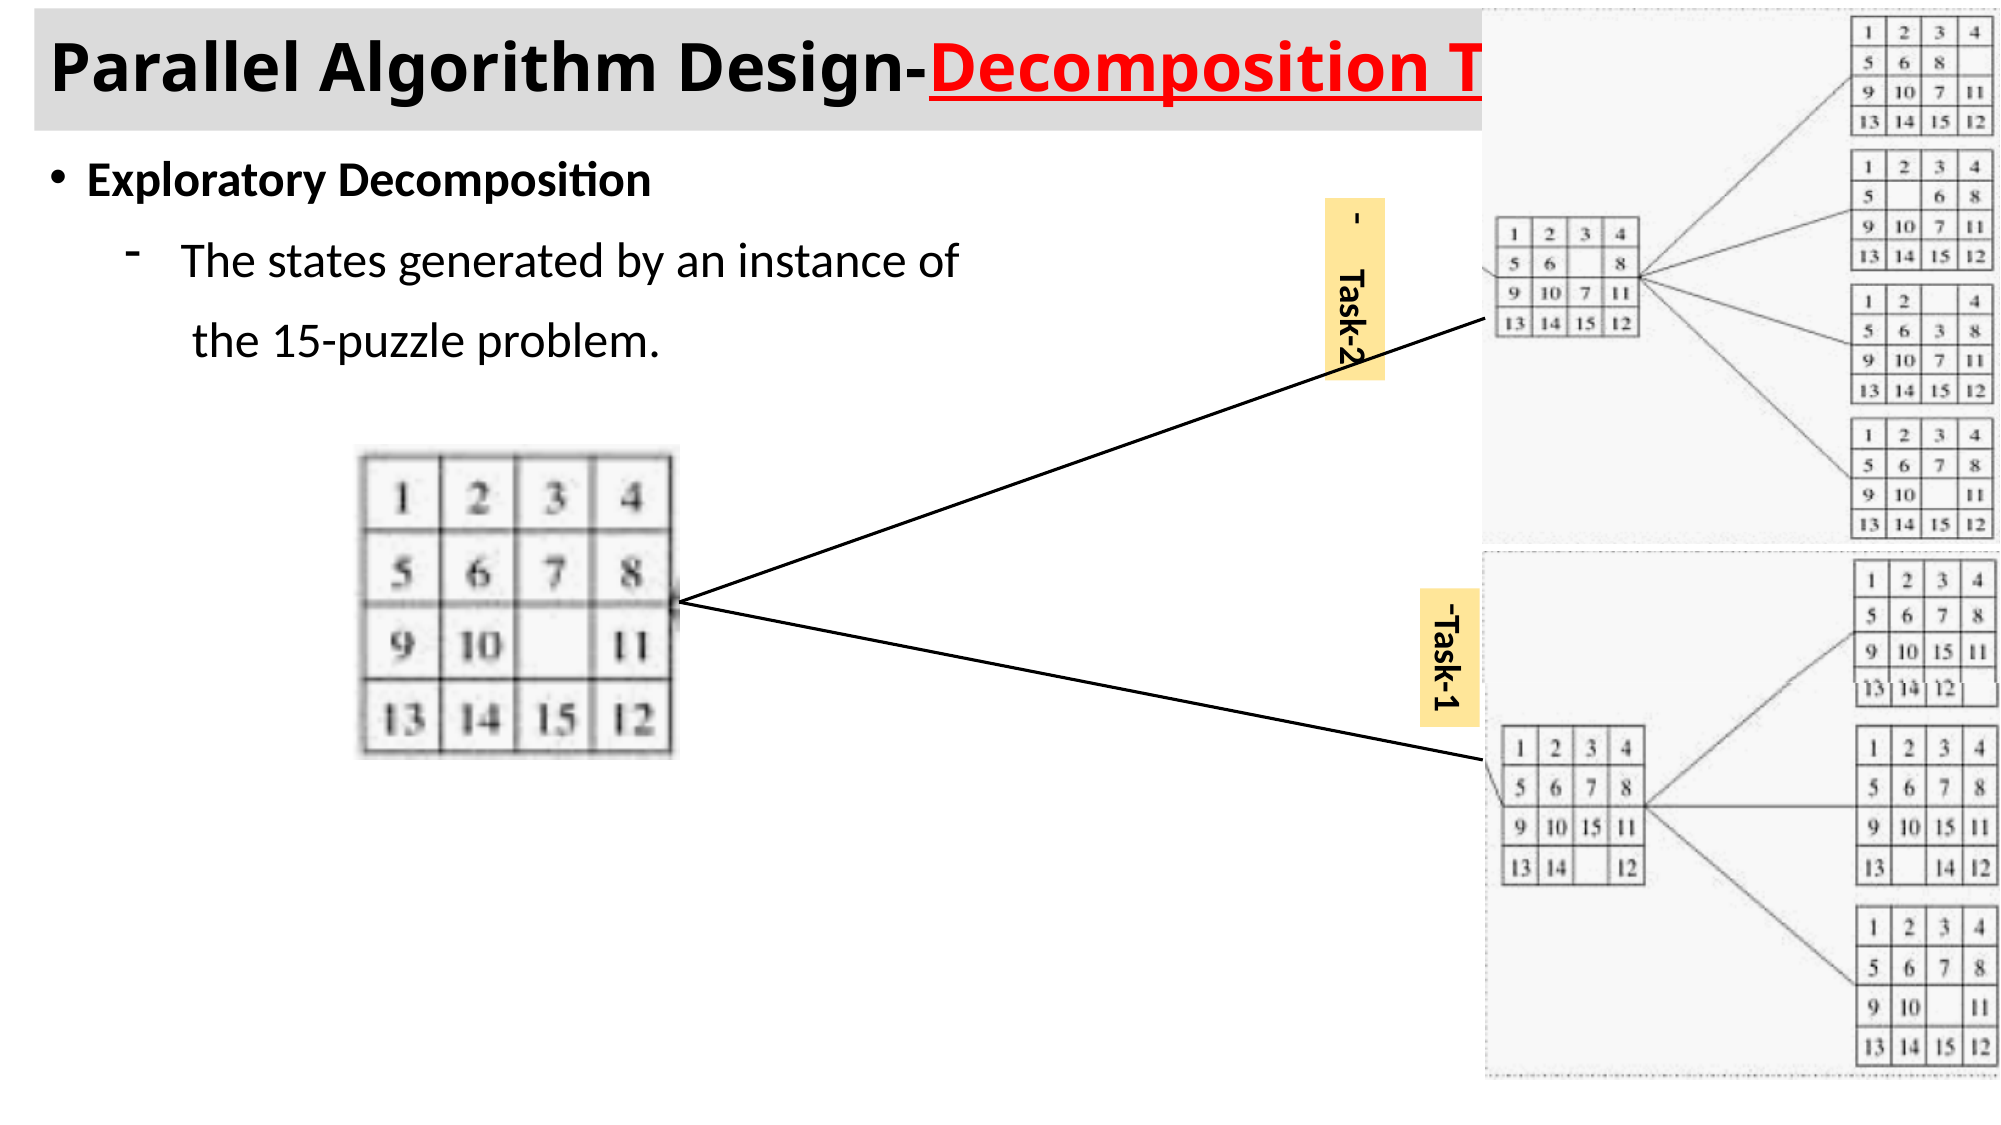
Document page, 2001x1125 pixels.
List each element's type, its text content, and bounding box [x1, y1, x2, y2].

list Exploratory Decomposition The states generated by an instance of the 15-puzzle problem. [34, 138, 1946, 1109]
picture [1482, 8, 2000, 544]
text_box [679, 318, 1486, 603]
picture [345, 444, 679, 760]
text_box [679, 602, 1483, 760]
picture [1483, 551, 2000, 1080]
text_box Task-2 [1325, 198, 1385, 318]
title Parallel Algorithm Design-Decomposition Techniques [34, 8, 1482, 131]
